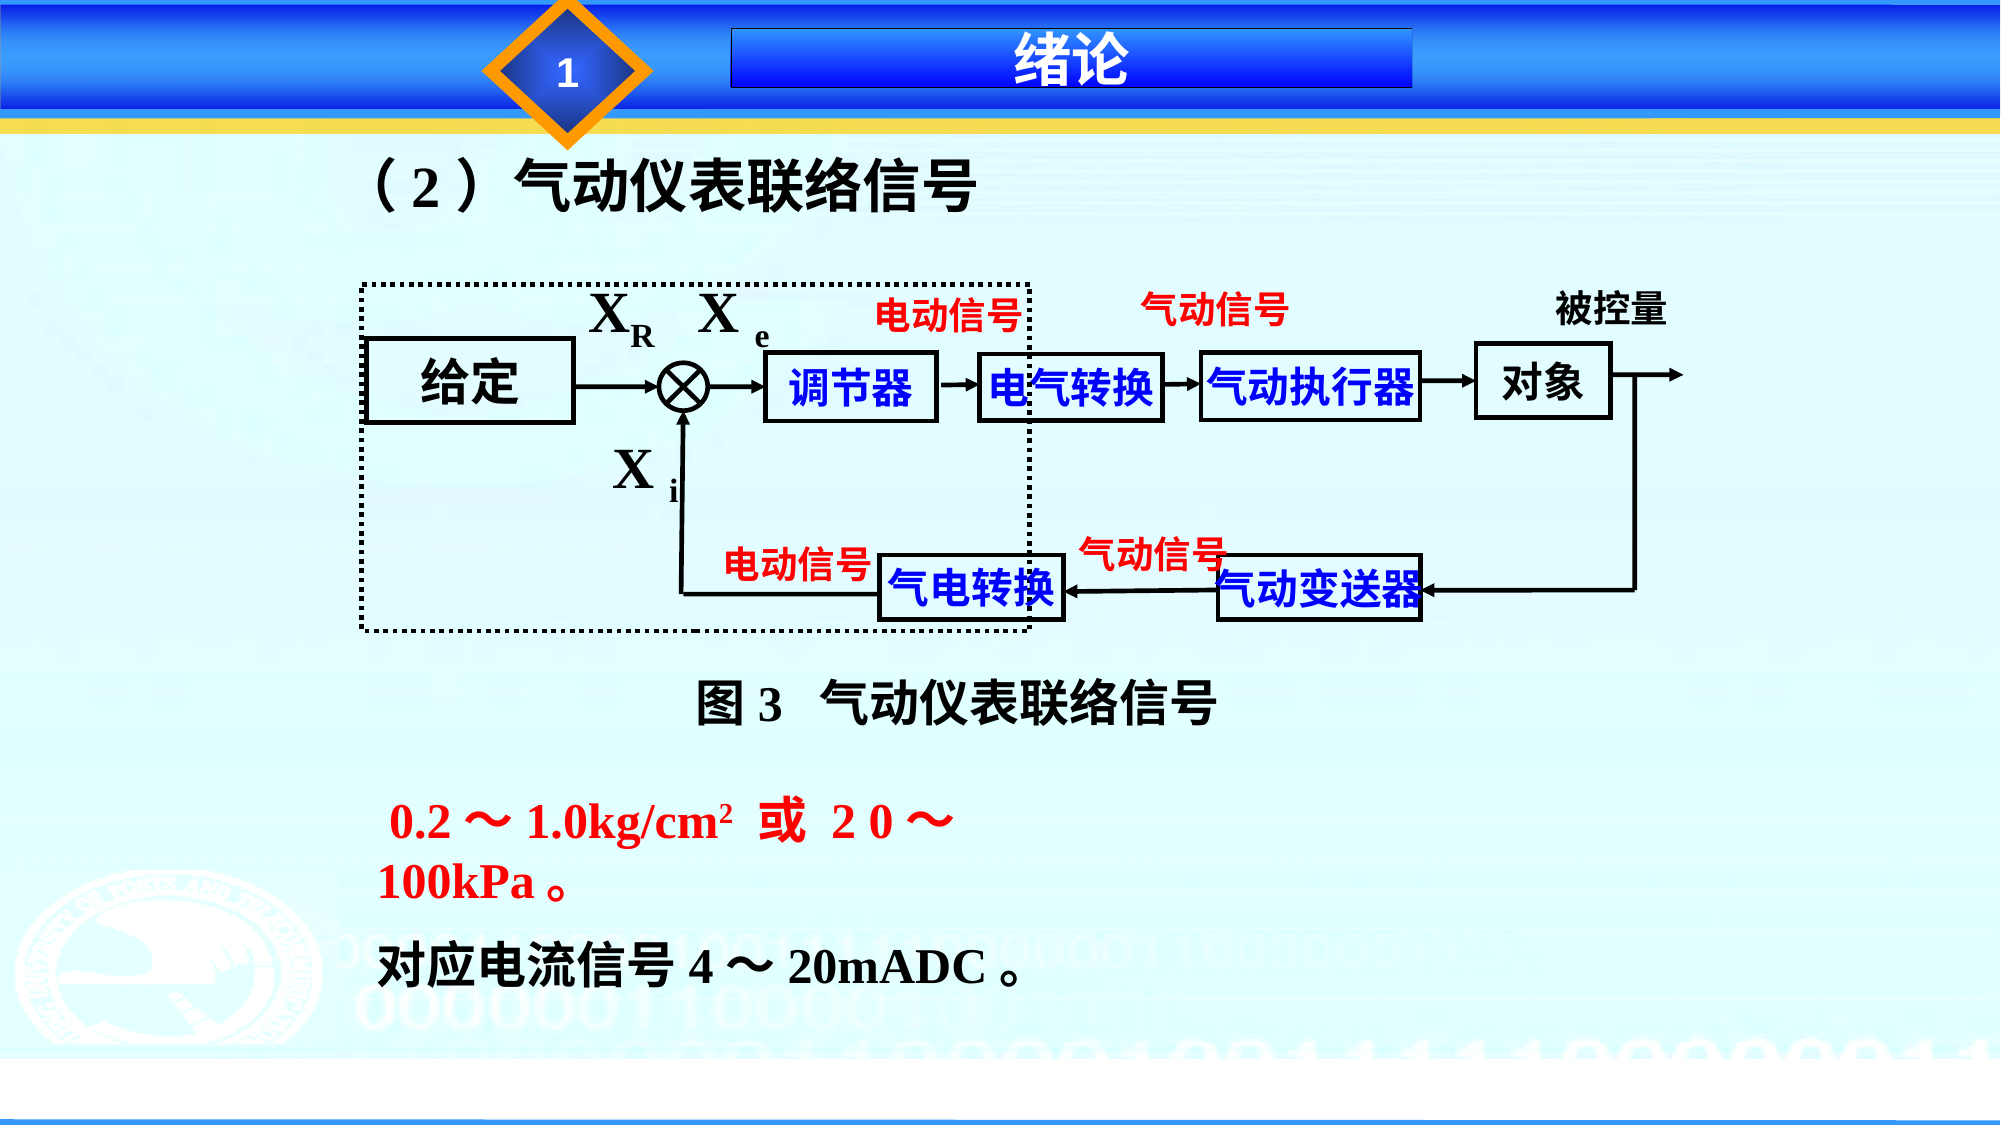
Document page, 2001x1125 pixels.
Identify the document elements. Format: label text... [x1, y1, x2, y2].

picture [0, 5, 561, 109]
text_box 1 [490, 0, 645, 142]
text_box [361, 246, 1713, 632]
text_box 图3 气动仪表联络信号 [681, 663, 1357, 739]
picture [575, 0, 2001, 116]
text_box 0.2～1.0kg/cm2 或 2 0～100kPa。 对应电流信号4～20mADC。 [361, 781, 1191, 1002]
text_box 绪论 [730, 28, 1413, 88]
text_box （2）气动仪表联络信号 [324, 141, 1177, 227]
